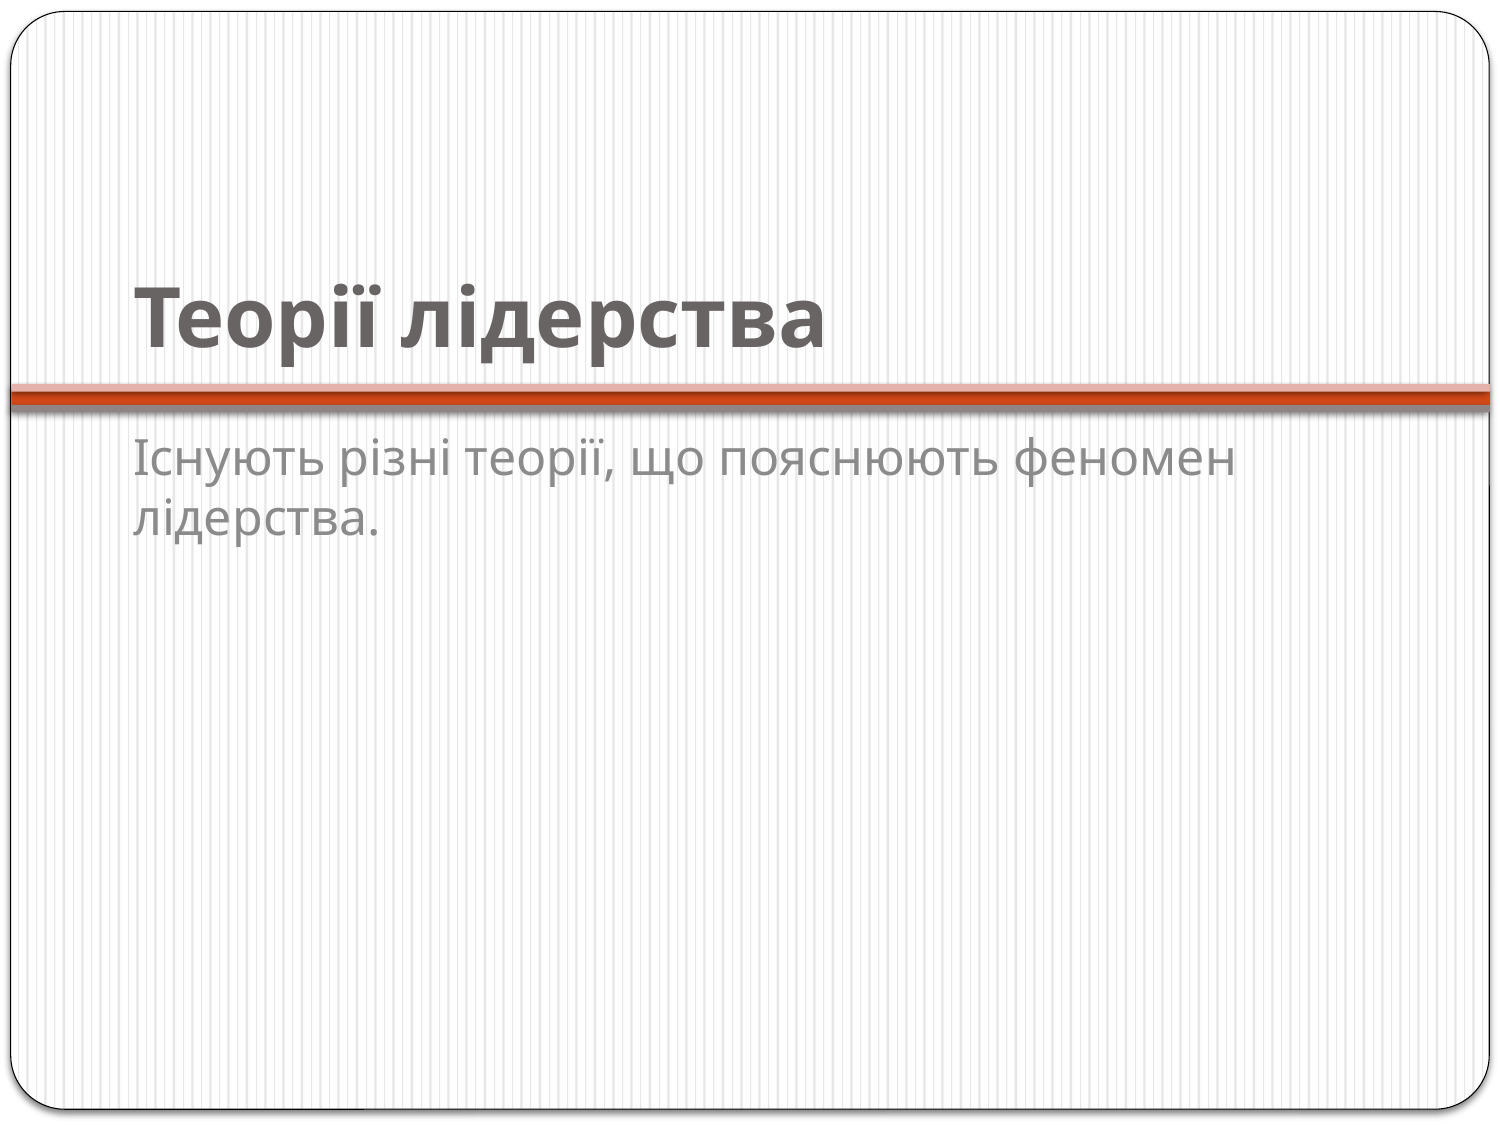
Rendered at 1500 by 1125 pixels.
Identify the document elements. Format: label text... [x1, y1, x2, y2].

title Теорії лідерства [118, 156, 1394, 380]
list Існують різні теорії, що пояснюють феномен лідерства. [118, 417, 1394, 638]
